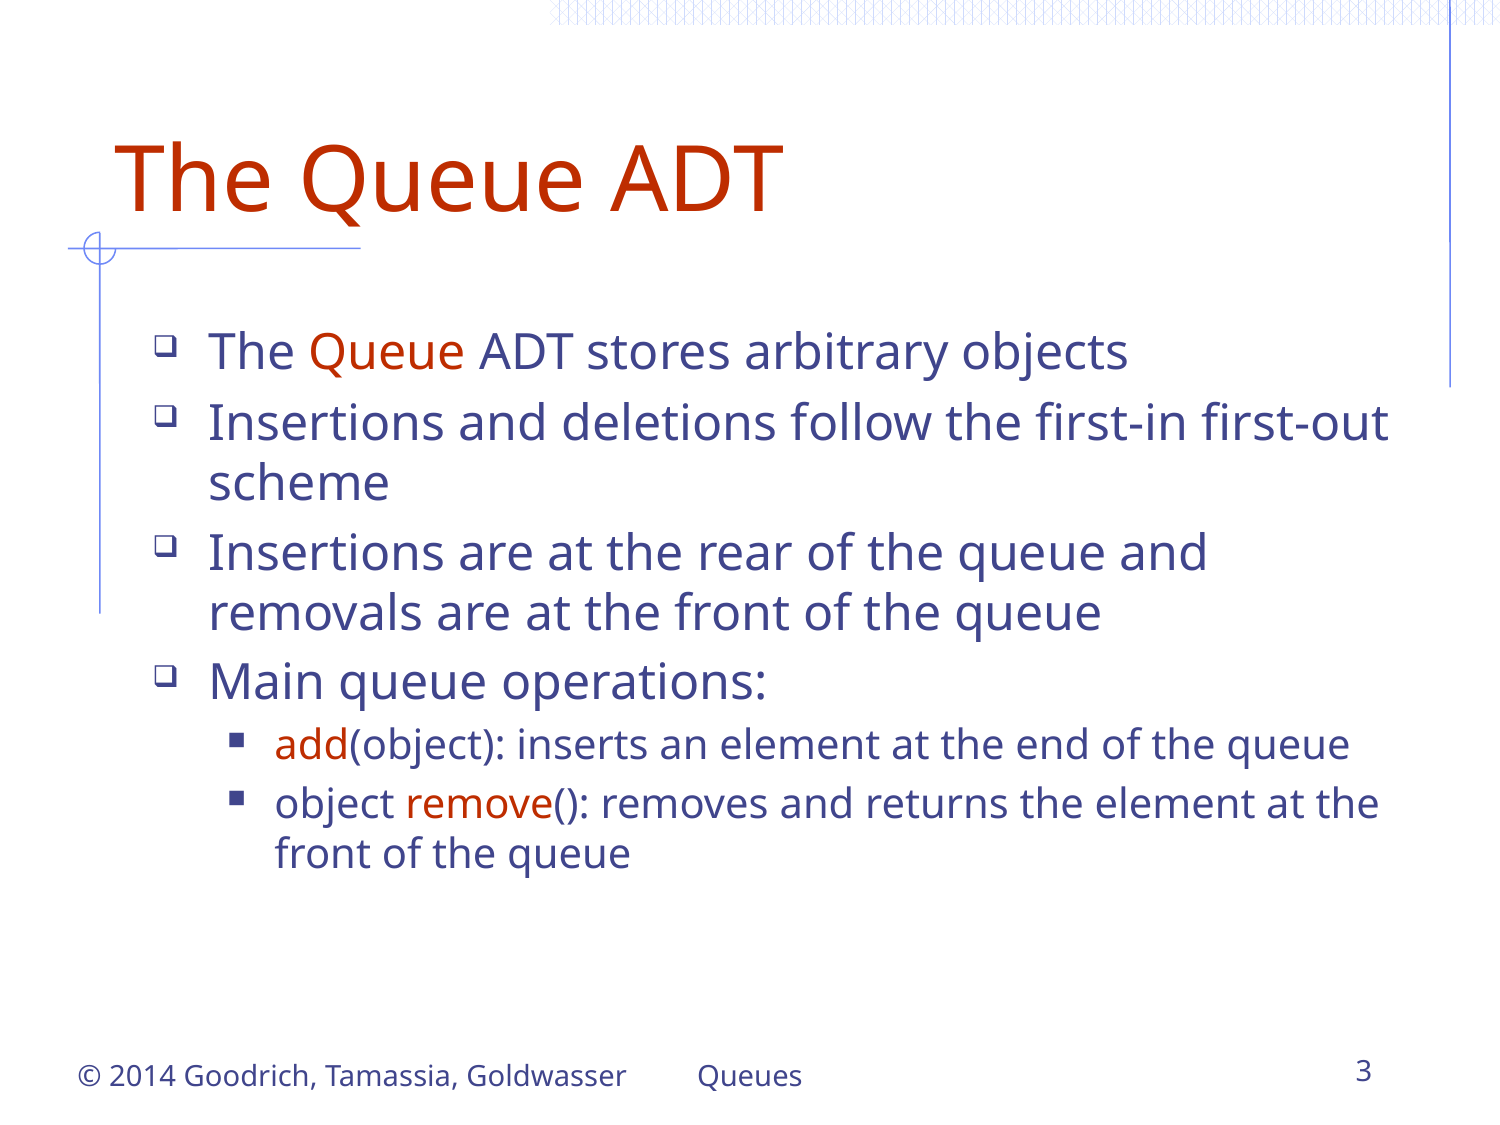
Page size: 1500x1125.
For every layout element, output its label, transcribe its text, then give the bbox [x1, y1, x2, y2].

title The Queue ADT [99, 50, 1375, 238]
footer Queues [512, 1024, 988, 1101]
slide_number © 2014 Goodrich, Tamassia, Goldwasser [62, 1024, 512, 1101]
slide_number 3 [1074, 1024, 1388, 1101]
list The Queue ADT stores arbitrary objects Insertions and deletions follow the first-in first-out scheme Insertions are at the rear of the queue and removals are at the front of the queue Main queue operations: add(object): inserts an element at the end of the queue object remove(): removes and returns the element at the front of the queue [137, 312, 1413, 988]
